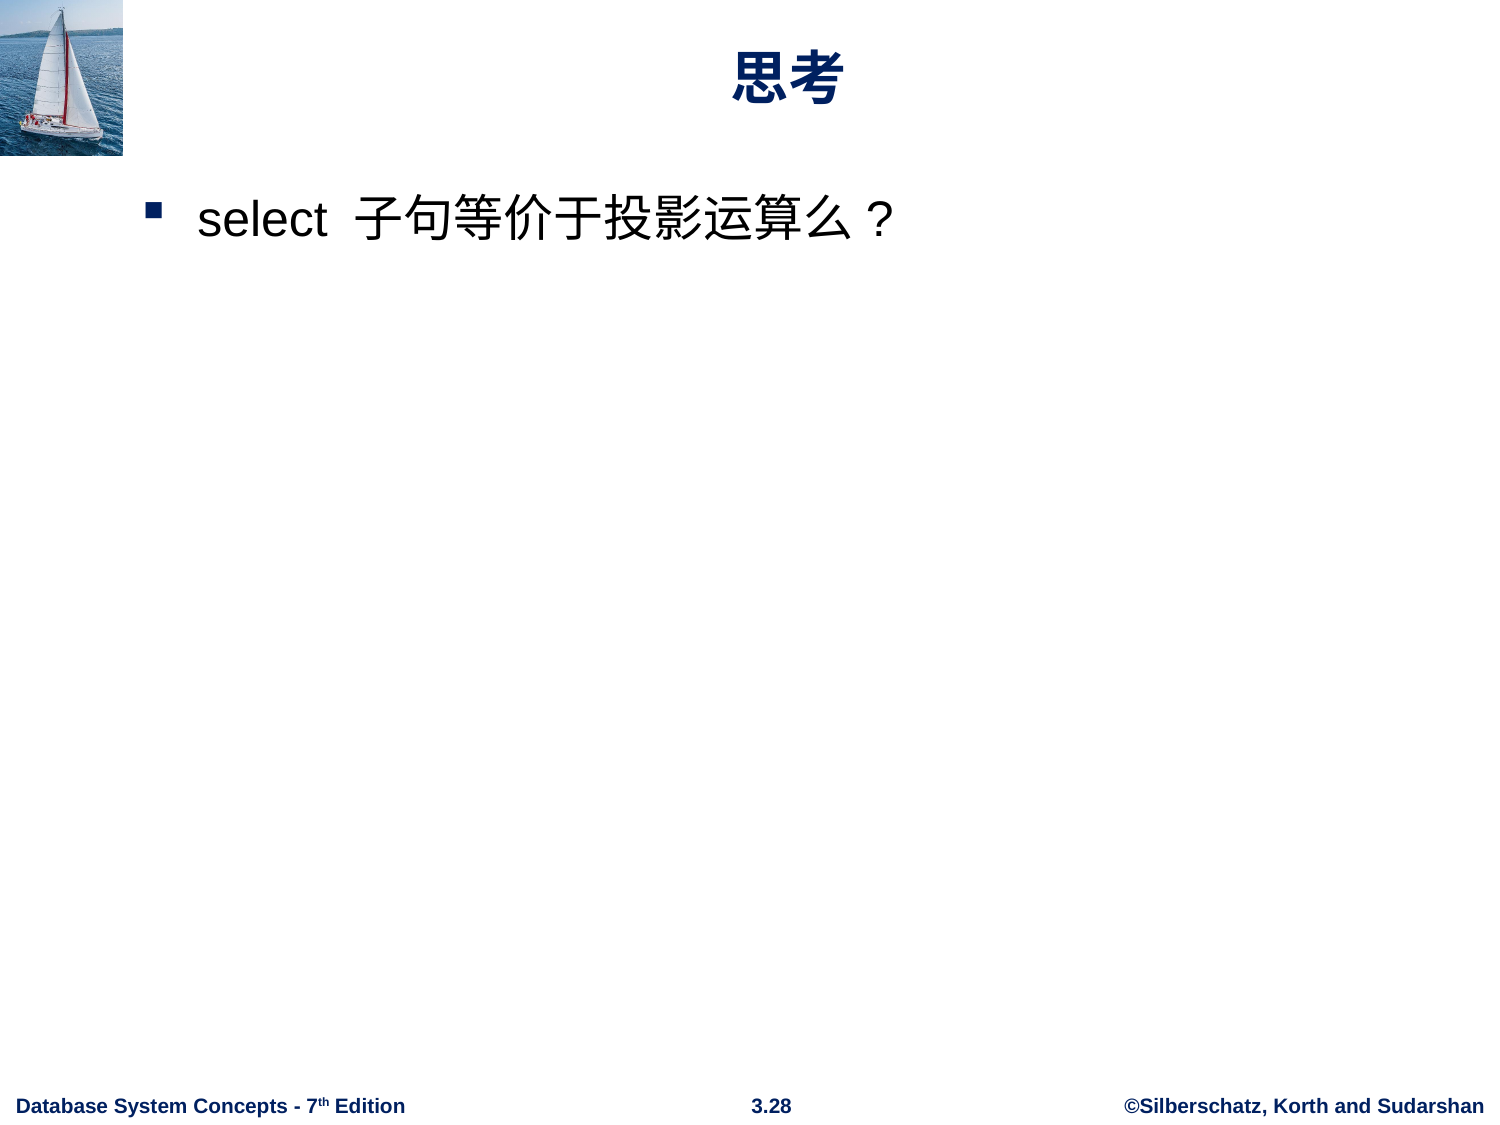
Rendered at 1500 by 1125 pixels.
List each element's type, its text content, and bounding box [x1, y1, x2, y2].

list select 子句等价于投影运算么? [126, 179, 1391, 984]
title 思考 [125, 18, 1452, 120]
picture [0, 0, 123, 156]
